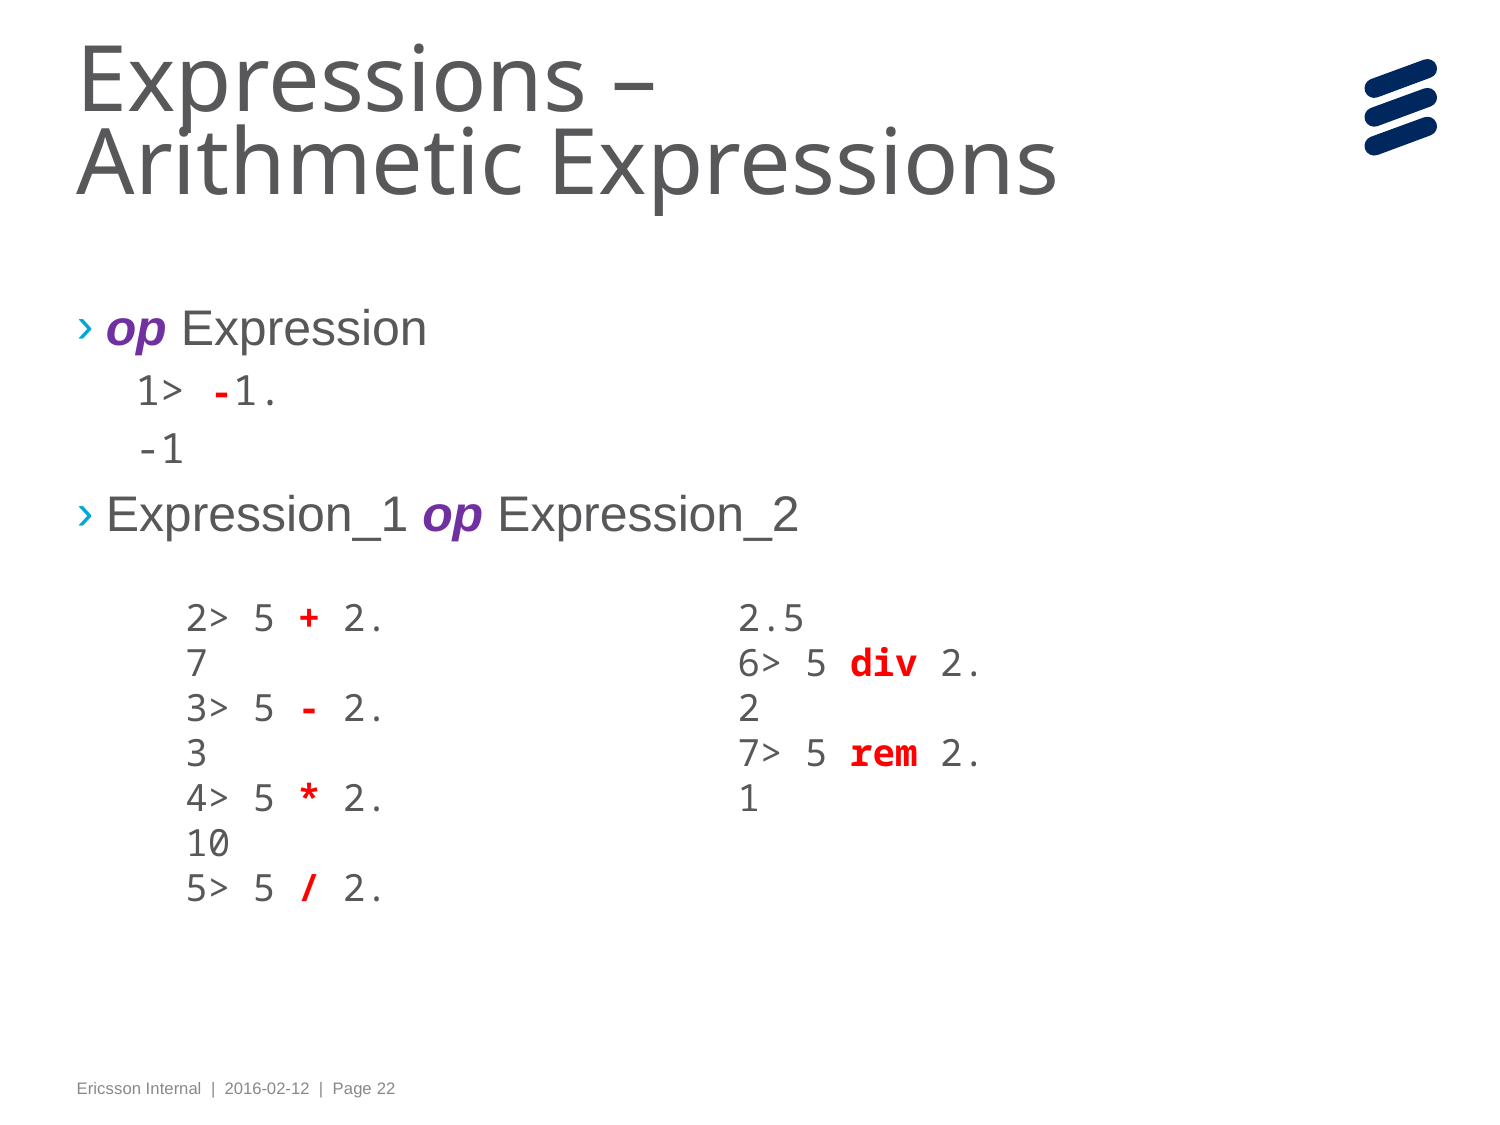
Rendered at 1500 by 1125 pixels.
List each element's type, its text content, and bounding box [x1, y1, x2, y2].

title Expressions – Arithmetic Expressions [64, 39, 1295, 218]
text_box 2> 5 + 2. 7 3> 5 - 2. 3 4> 5 * 2. 10 5> 5 / 2. 2.5 6> 5 div 2. 2 7> 5 rem 2. 1 [112, 586, 1247, 918]
list op Expression 1> -1. -1 Expression_1 op Expression_2 [64, 295, 1436, 928]
